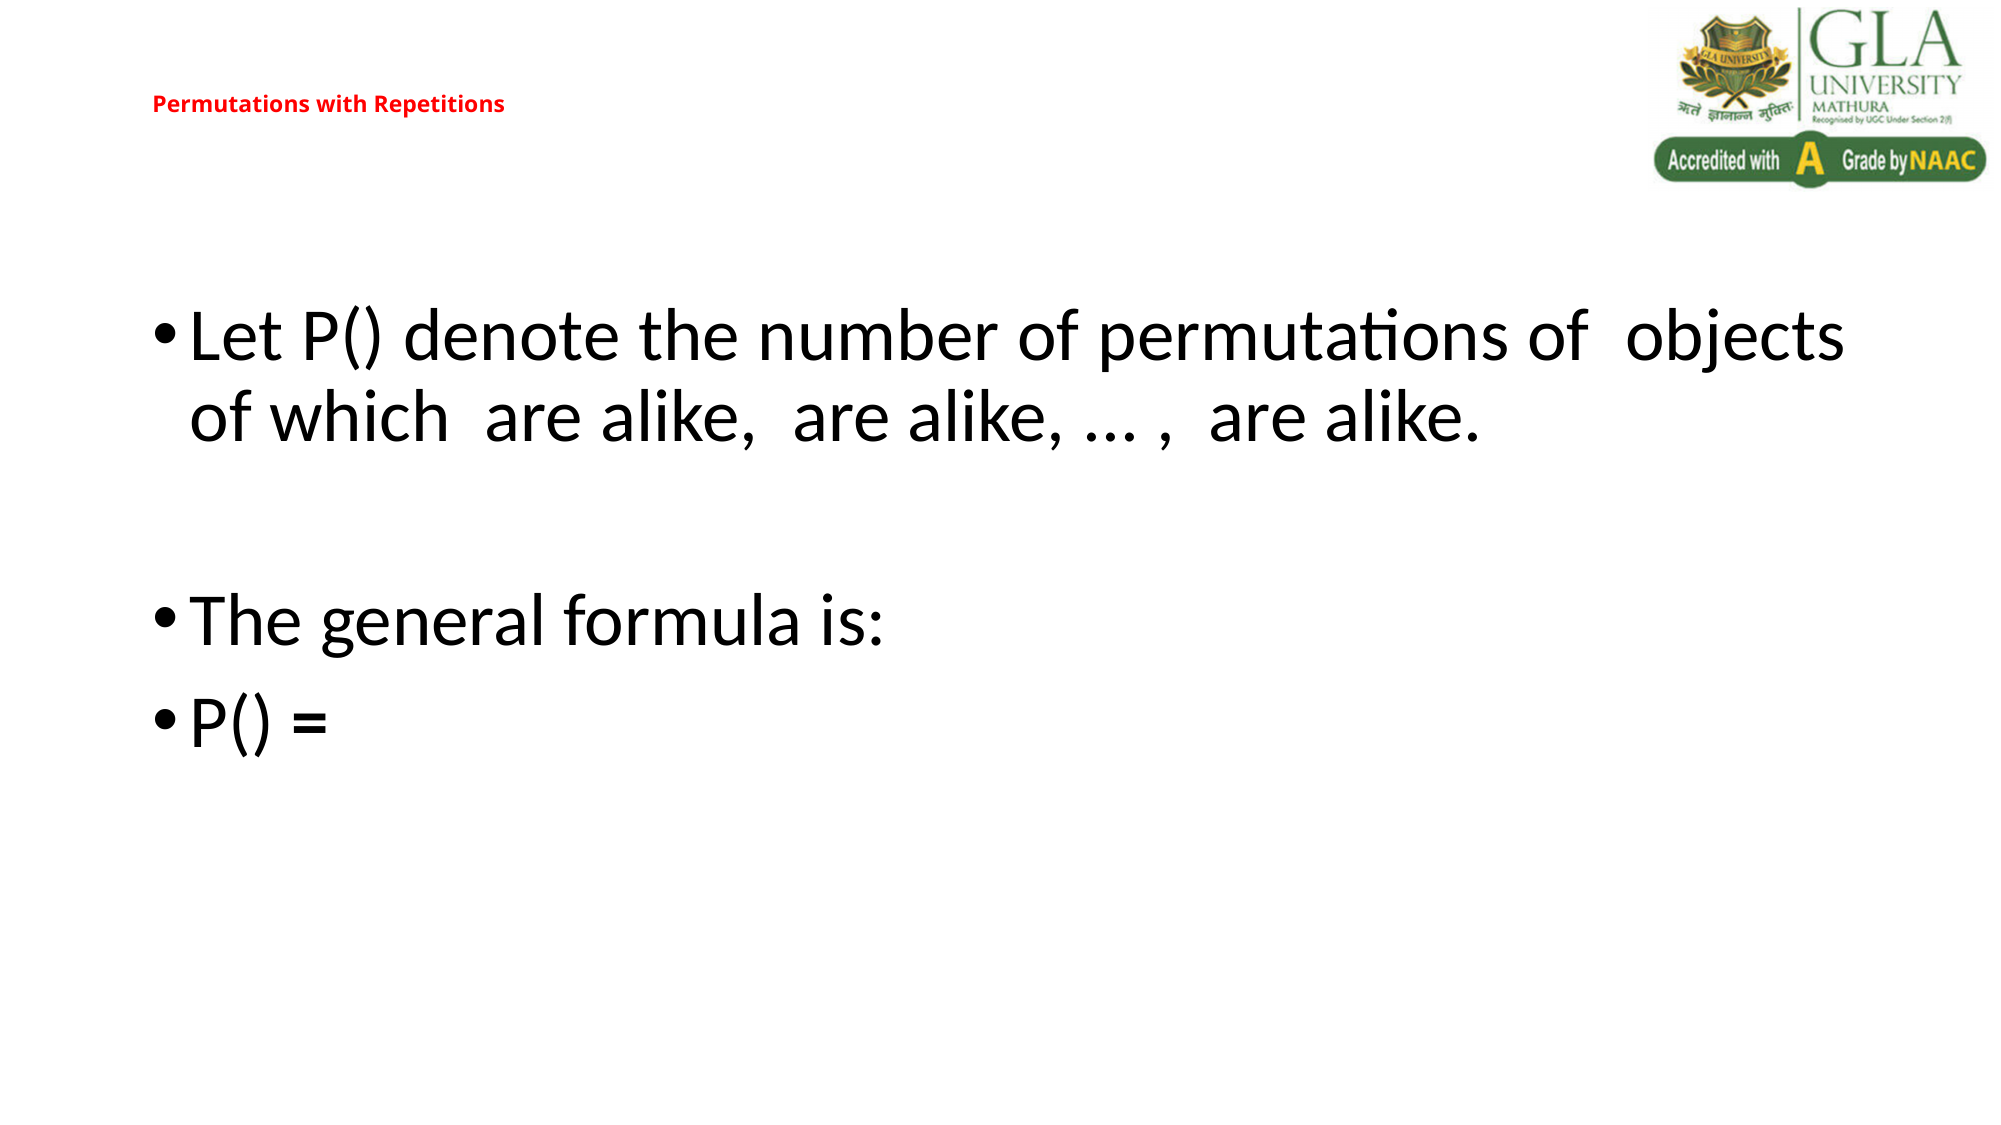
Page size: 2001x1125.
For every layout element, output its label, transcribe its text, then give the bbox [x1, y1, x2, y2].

picture [1648, 7, 1994, 192]
title Permutations with Repetitions [137, 59, 1863, 153]
